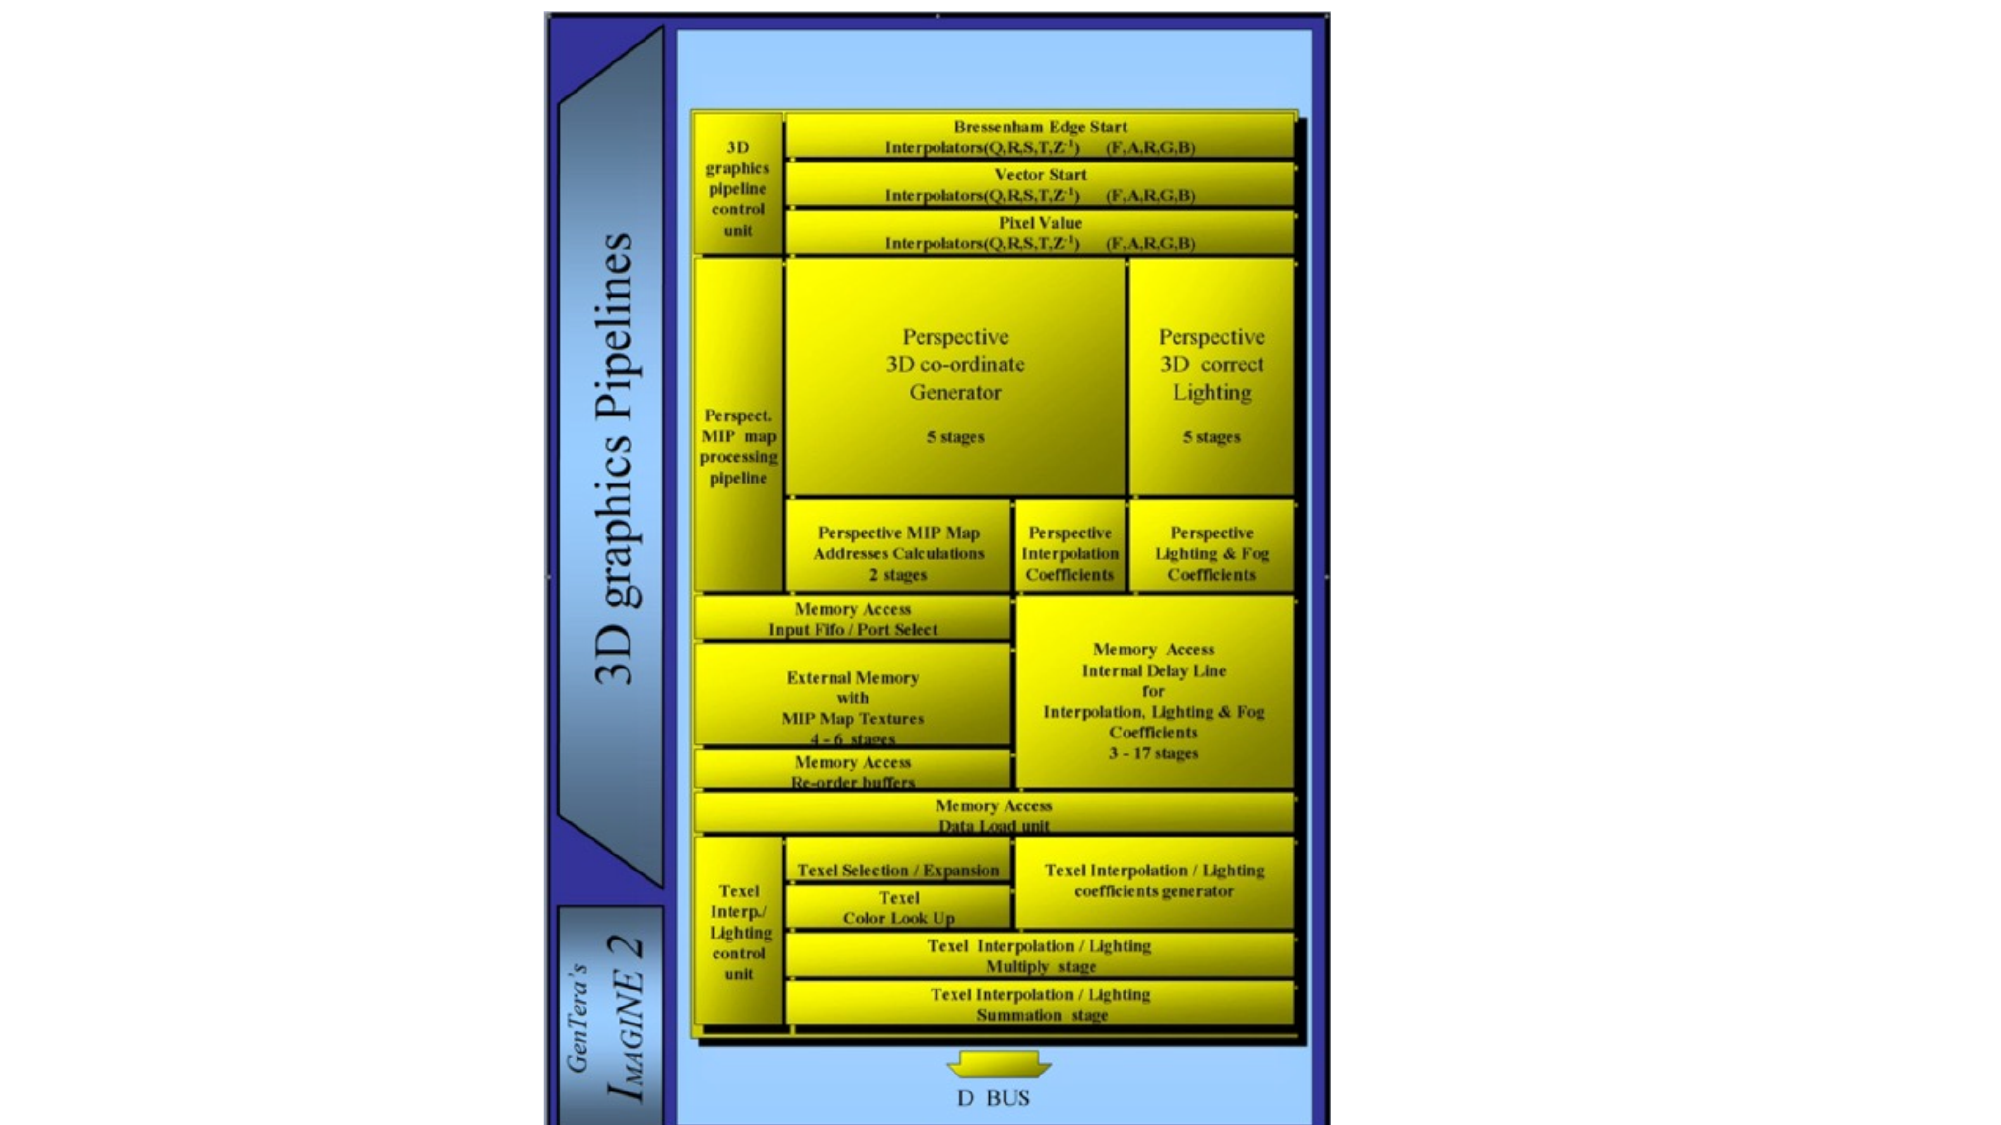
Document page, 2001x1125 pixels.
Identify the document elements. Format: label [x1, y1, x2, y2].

picture [371, 12, 1503, 1125]
